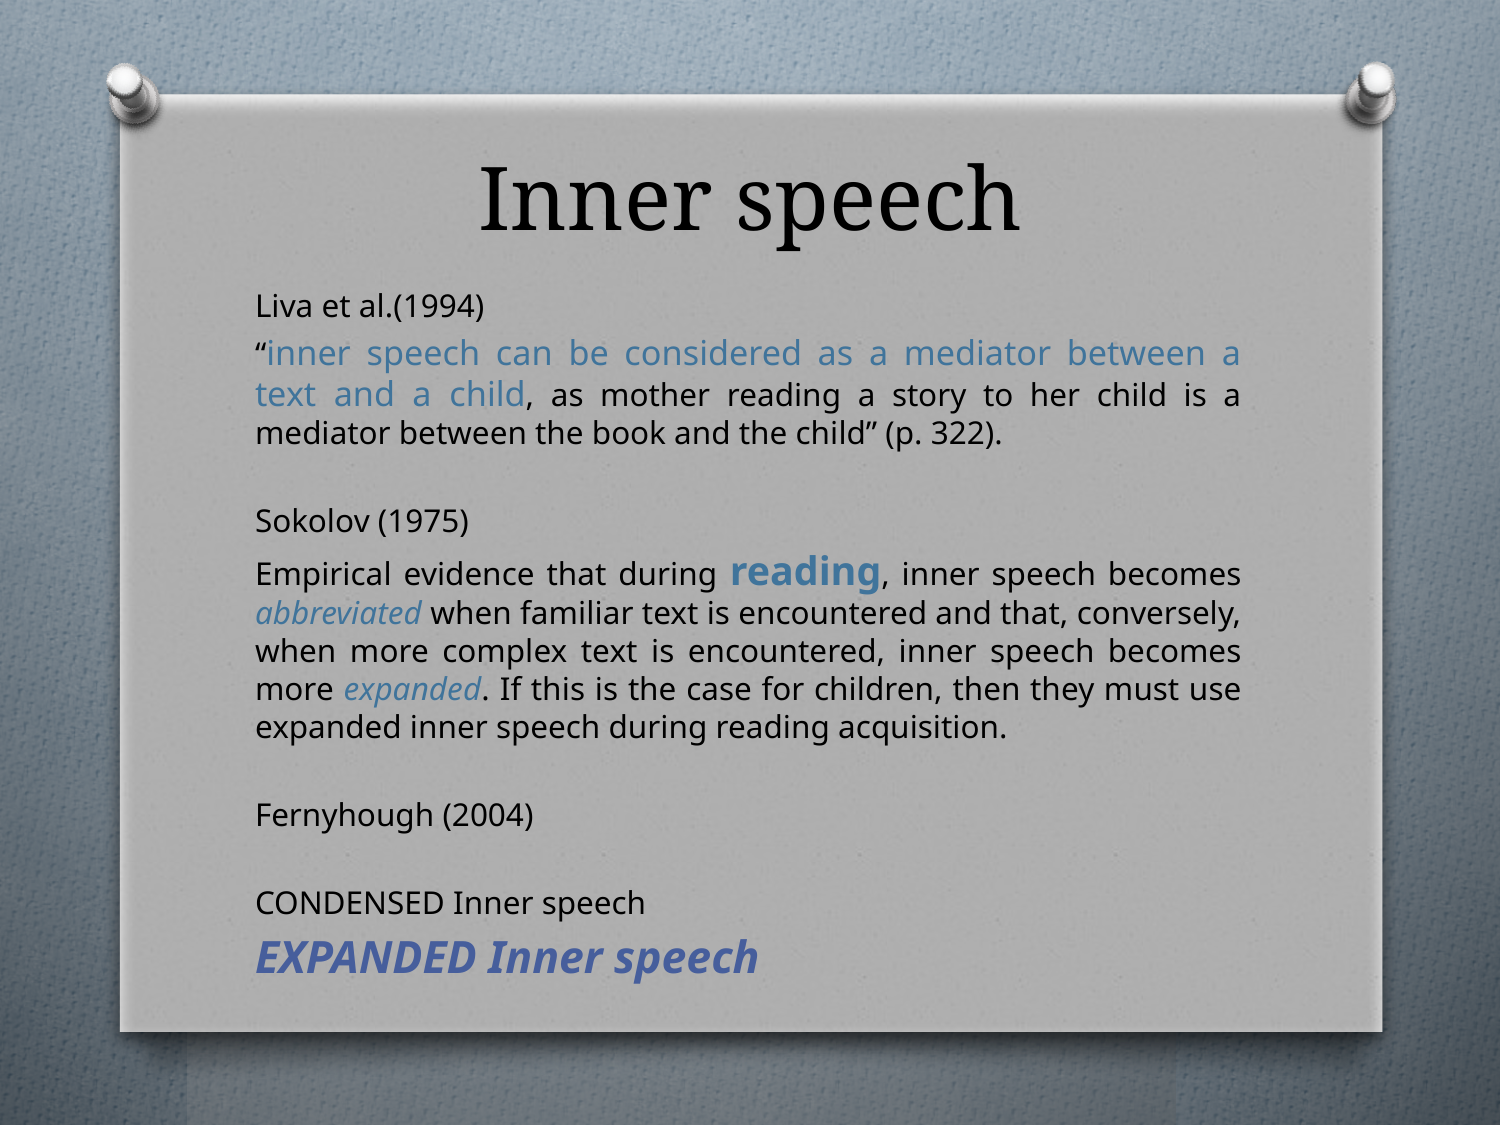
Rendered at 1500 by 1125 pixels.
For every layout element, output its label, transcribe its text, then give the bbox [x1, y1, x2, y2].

picture [1317, 35, 1439, 156]
picture [75, 29, 198, 153]
title Inner speech [179, 134, 1323, 256]
list Liva et al.(1994) “inner speech can be considered as a mediator between a text and a child, as mother reading a story to her child is a mediator between the book and the child” (p. 322). Sokolov (1975) Empirical evidence that during reading, inner speech becomes abbreviated when familiar text is encountered and that, conversely, when more complex text is encountered, inner speech becomes more expanded. If this is the case for children, then they must use expanded inner speech during reading acquisition. Fernyhough (2004) CONDENSED Inner speech EXPANDED Inner speech [240, 278, 1257, 1012]
